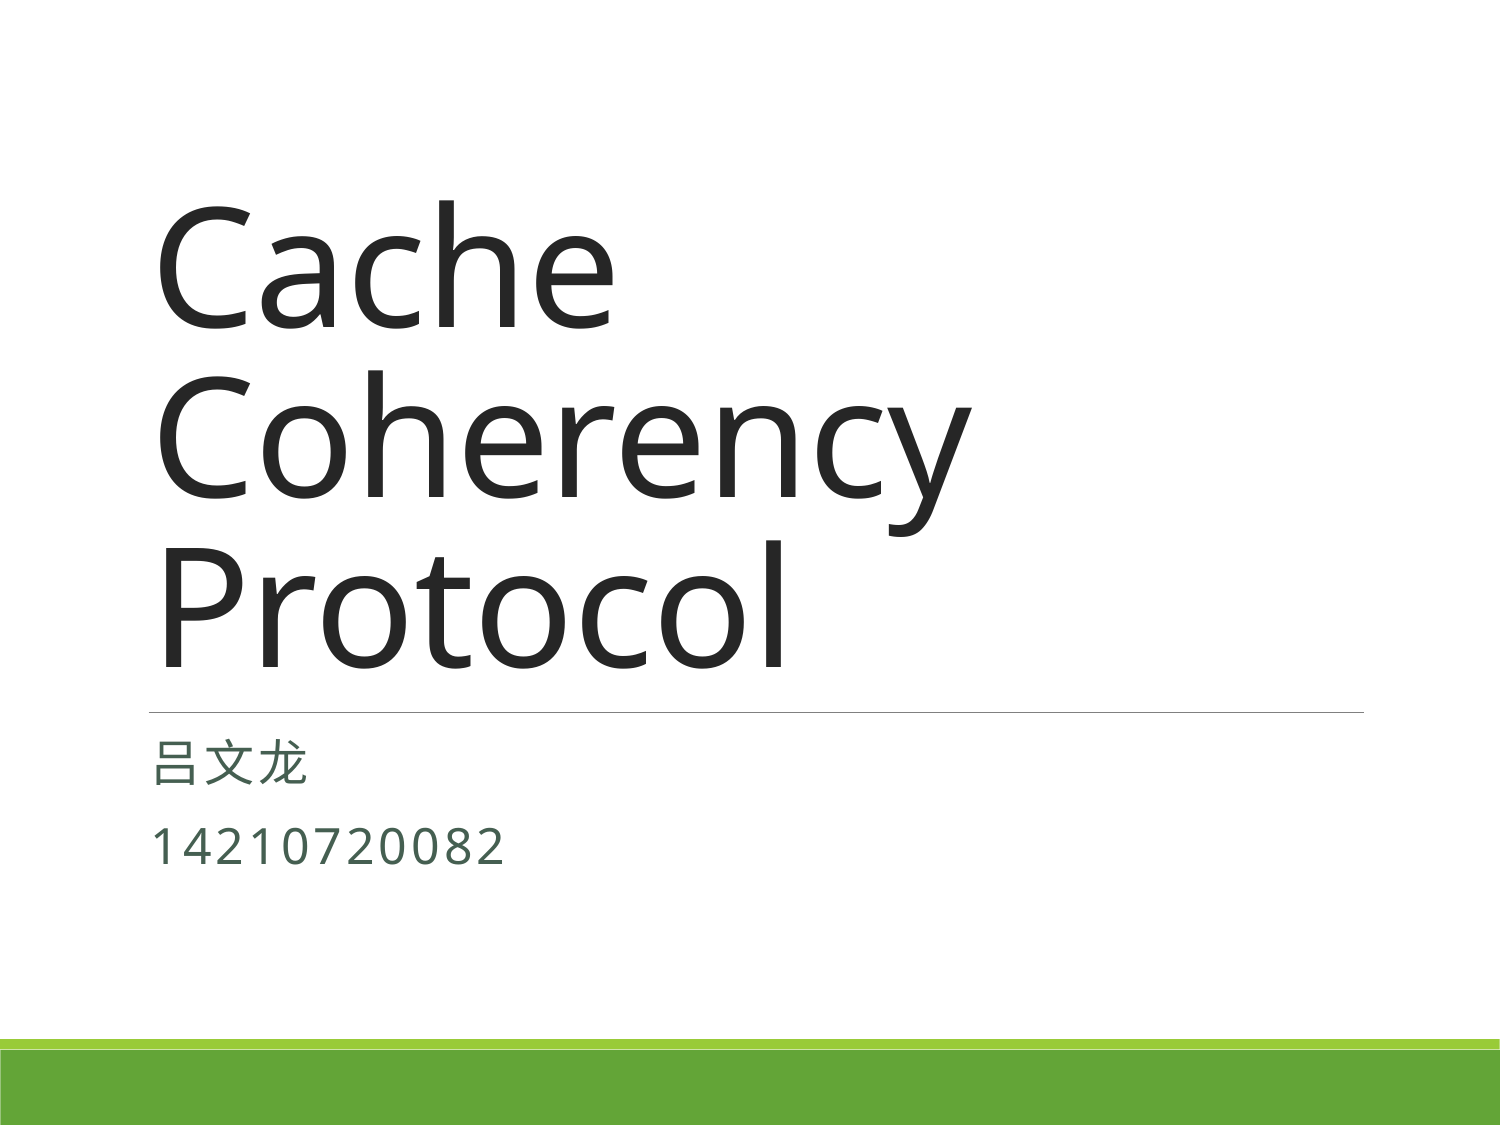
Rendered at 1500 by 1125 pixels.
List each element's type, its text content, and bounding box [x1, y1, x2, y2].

title Cache Coherency Protocol [135, 124, 1373, 710]
subtitle 吕文龙 14210720082 [135, 730, 1373, 919]
